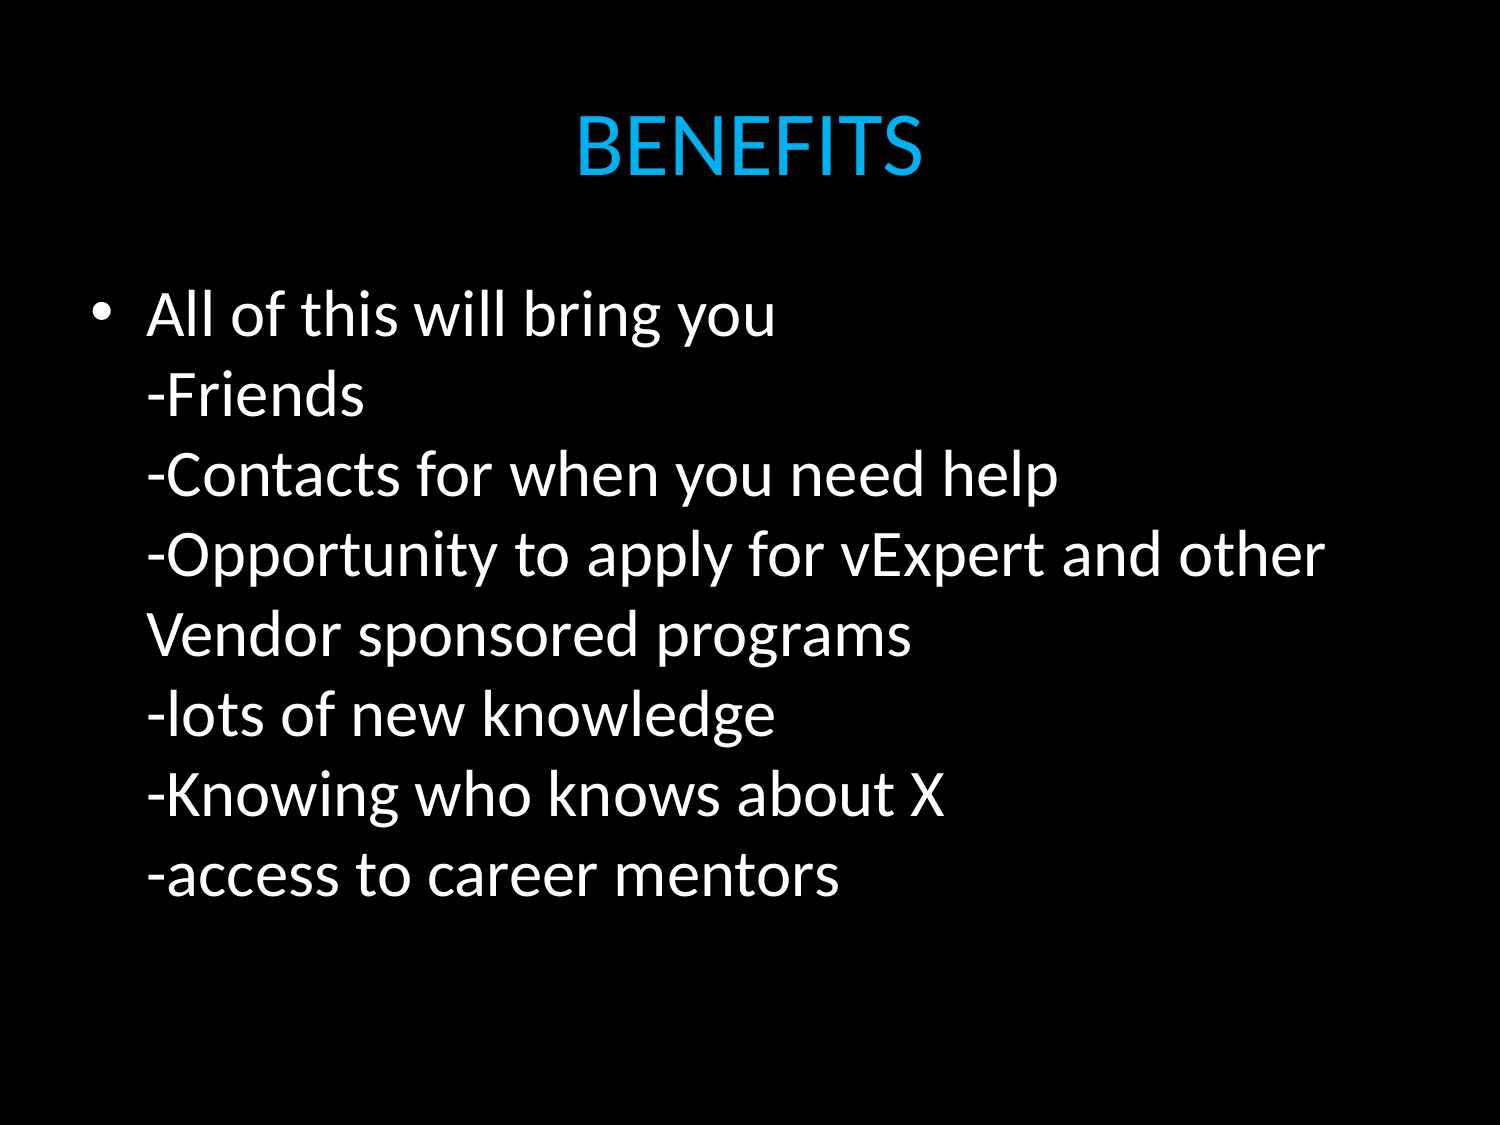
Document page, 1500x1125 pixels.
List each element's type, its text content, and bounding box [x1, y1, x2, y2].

list All of this will bring you -Friends -‎Contacts for when you need help -‎Opportunity to apply for vExpert and other Vendor sponsored programs -‎lots of new knowledge -‎Knowing who knows about X -‎access to career mentors [75, 262, 1425, 1005]
title BENEFITS [75, 45, 1425, 233]
